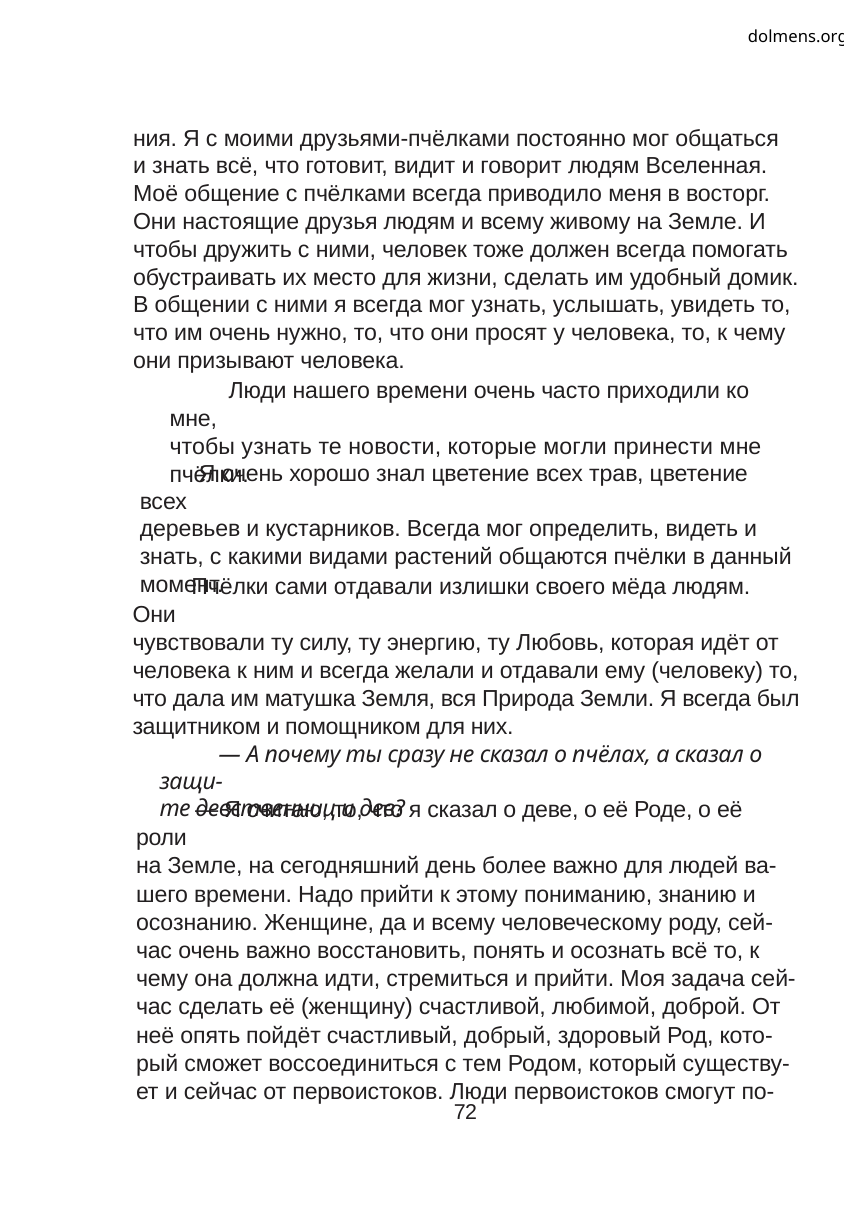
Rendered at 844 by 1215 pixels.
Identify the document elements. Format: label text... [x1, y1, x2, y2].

text_box — А почему ты сразу не сказал о пчёлах, а сказал о защи- те девственниц и дев? [159, 739, 772, 793]
text_box Люди нашего времени очень часто приходили ко мне, чтобы узнать те новости, которые могли принести мне пчёлки. [169, 374, 762, 458]
text_box dolmens.org [747, 27, 844, 66]
text_box Пчёлки сами отдавали излишки своего мёда людям. Они чувствовали ту силу, ту энергию, ту Любовь, которая идёт от человека к ним и всегда желали и отдавали ему (человеку) то, что дала им матушка Земля, вся Природа Земли. Я всегда был защитником и помощником для них. [132, 570, 799, 740]
text_box Я очень хорошо знал цветение всех трав, цветение всех деревьев и кустарников. Всегда мог определить, видеть и знать, с какими видами растений общаются пчёлки в данный момент. [139, 458, 792, 570]
text_box 72 [453, 1097, 478, 1151]
text_box ния. Я с моими друзьями-пчёлками постоянно мог общаться и знать всё, что готовит, видит и говорит людям Вселенная. Моё общение с пчёлками всегда приводило меня в восторг. Они настоящие друзья людям и всему живому на Земле. И чтобы дружить с ними, человек тоже должен всегда помогать обустраивать их место для жизни, сделать им удобный домик. В общении с ними я всегда мог узнать, услышать, увидеть то, что им очень нужно, то, что они просят у человека, то, к чему они призывают человека. [133, 122, 799, 401]
text_box — Я считаю, то, что я сказал о деве, о её Роде, о её роли на Земле, на сегодняшний день более важно для людей ва- шего времени. Надо прийти к этому пониманию, знанию и осознанию. Женщине, да и всему человеческому роду, сей- час очень важно восстановить, понять и осознать всё то, к чему она должна идти, стремиться и прийти. Моя задача сей- час сделать её (женщину) счастливой, любимой, доброй. От неё опять пойдёт счастливый, добрый, здоровый Род, кото- рый сможет воссоединиться с тем Родом, который существу- ет и сейчас от первоистоков. Люди первоистоков смогут по- [135, 793, 796, 1105]
